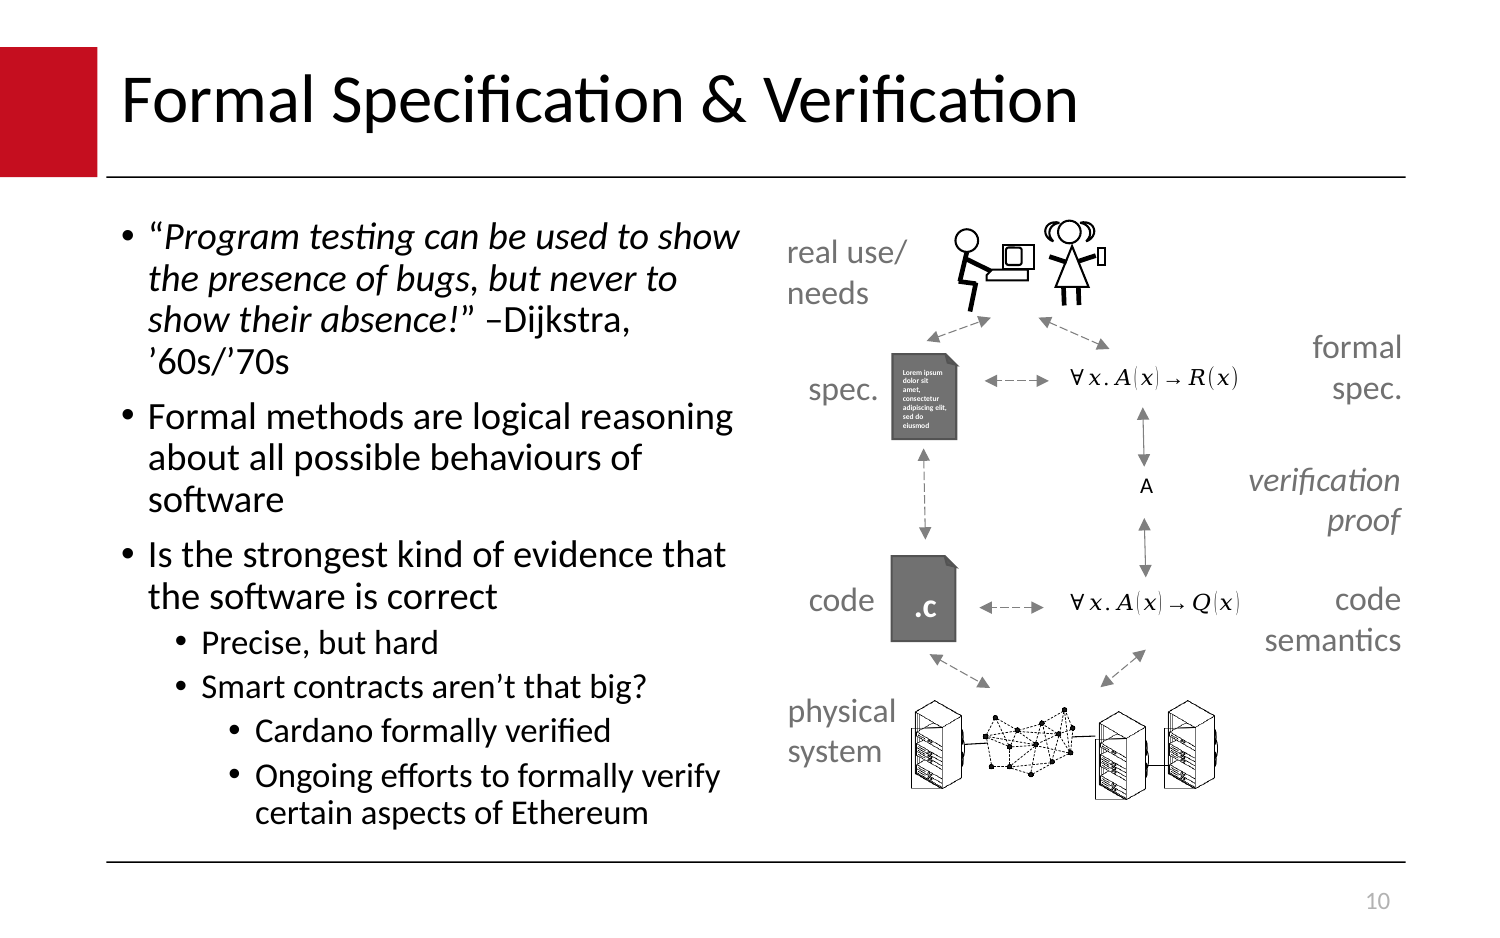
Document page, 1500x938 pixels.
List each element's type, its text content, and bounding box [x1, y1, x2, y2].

text_box formal spec. [1266, 317, 1418, 414]
text_box [891, 353, 953, 360]
text_box physical system [772, 681, 912, 777]
text_box [1004, 246, 1023, 267]
picture [1095, 711, 1149, 800]
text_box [926, 317, 991, 341]
text_box .c [898, 576, 952, 632]
text_box code [793, 570, 890, 626]
text_box [1097, 247, 1106, 266]
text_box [959, 251, 967, 281]
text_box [1100, 649, 1146, 688]
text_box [1038, 317, 1110, 349]
text_box Lorem ipsum dolor sit amet, consectetur adipiscing elit, sed do eiusmod [888, 360, 963, 438]
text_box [1045, 220, 1096, 306]
text_box code semantics [1249, 569, 1417, 666]
text_box real use/ needs [772, 222, 923, 319]
text_box [1002, 244, 1035, 270]
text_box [964, 258, 993, 272]
text_box [890, 555, 959, 643]
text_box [983, 707, 1076, 778]
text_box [970, 282, 976, 312]
text_box spec. [793, 359, 894, 415]
text_box [985, 268, 1029, 282]
picture [1164, 700, 1218, 789]
slide_number 10 [1101, 880, 1406, 918]
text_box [929, 654, 991, 689]
picture [911, 700, 965, 789]
title Formal Specification & Verification [106, 47, 1195, 154]
text_box [954, 228, 980, 253]
text_box verification proof [1233, 449, 1416, 546]
list “Program testing can be used to show the presence of bugs, but never to show their absence!” –Dijkstra, ’60s/’70s Formal methods are logical reasoning about all possible behaviours of software Is the strongest kind of evidence that the software is correct Precise, but hard Smart contracts aren’t that big? Cardano formally verified Ongoing efforts to formally verify certain aspects of Ethereum [106, 208, 781, 847]
